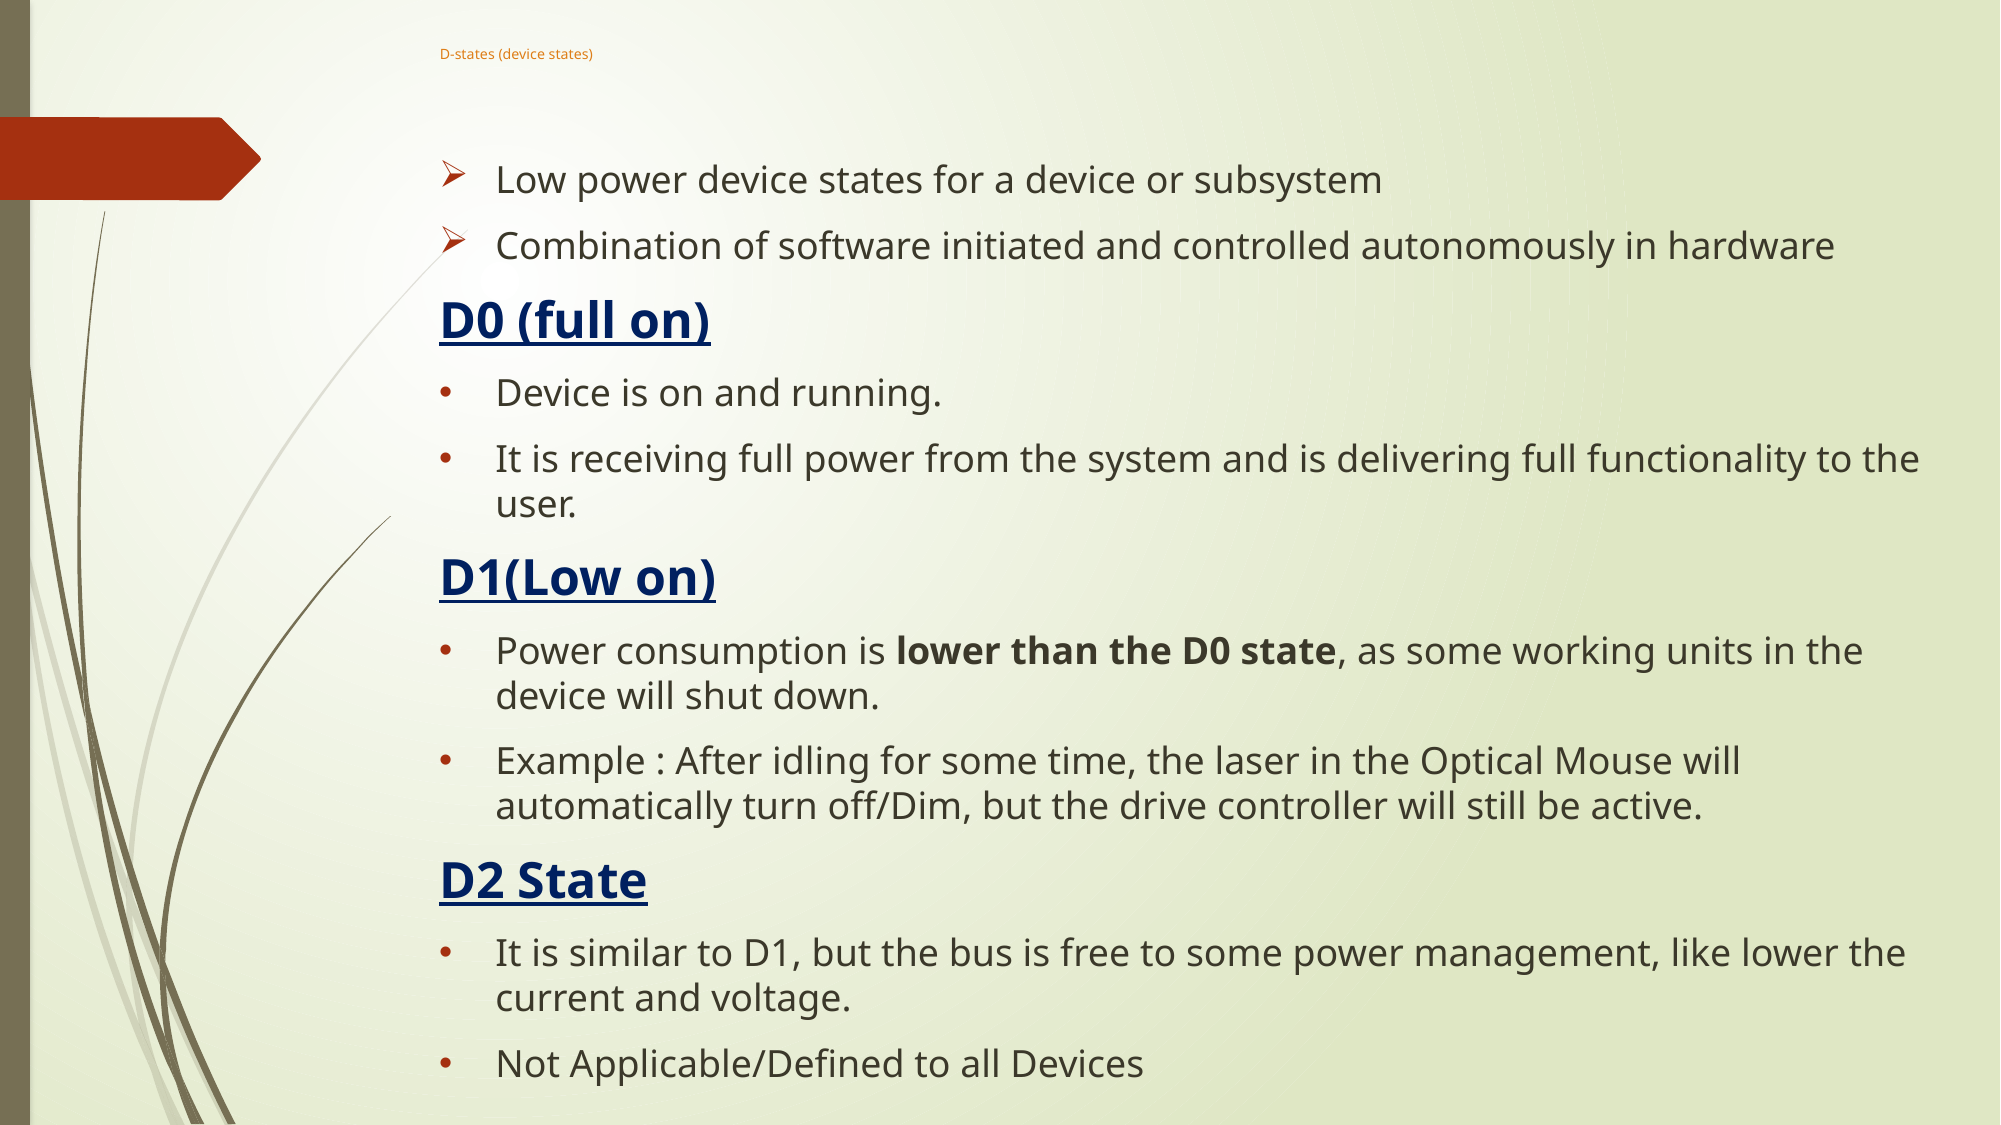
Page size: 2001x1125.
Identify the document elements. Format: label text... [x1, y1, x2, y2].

title D-states (device states) [424, 37, 1887, 118]
list Low power device states for a device or subsystem Combination of software initiated and controlled autonomously in hardware D0 (full on) Device is on and running. It is receiving full power from the system and is delivering full functionality to the user. D1(Low on) Power consumption is lower than the D0 state, as some working units in the device will shut down. Example : After idling for some time, the laser in the Optical Mouse will automatically turn off/Dim, but the drive controller will still be active. D2 State It is similar to D1, but the bus is free to some power management, like lower the current and voltage. Not Applicable/Defined to all Devices [424, 148, 1959, 1125]
